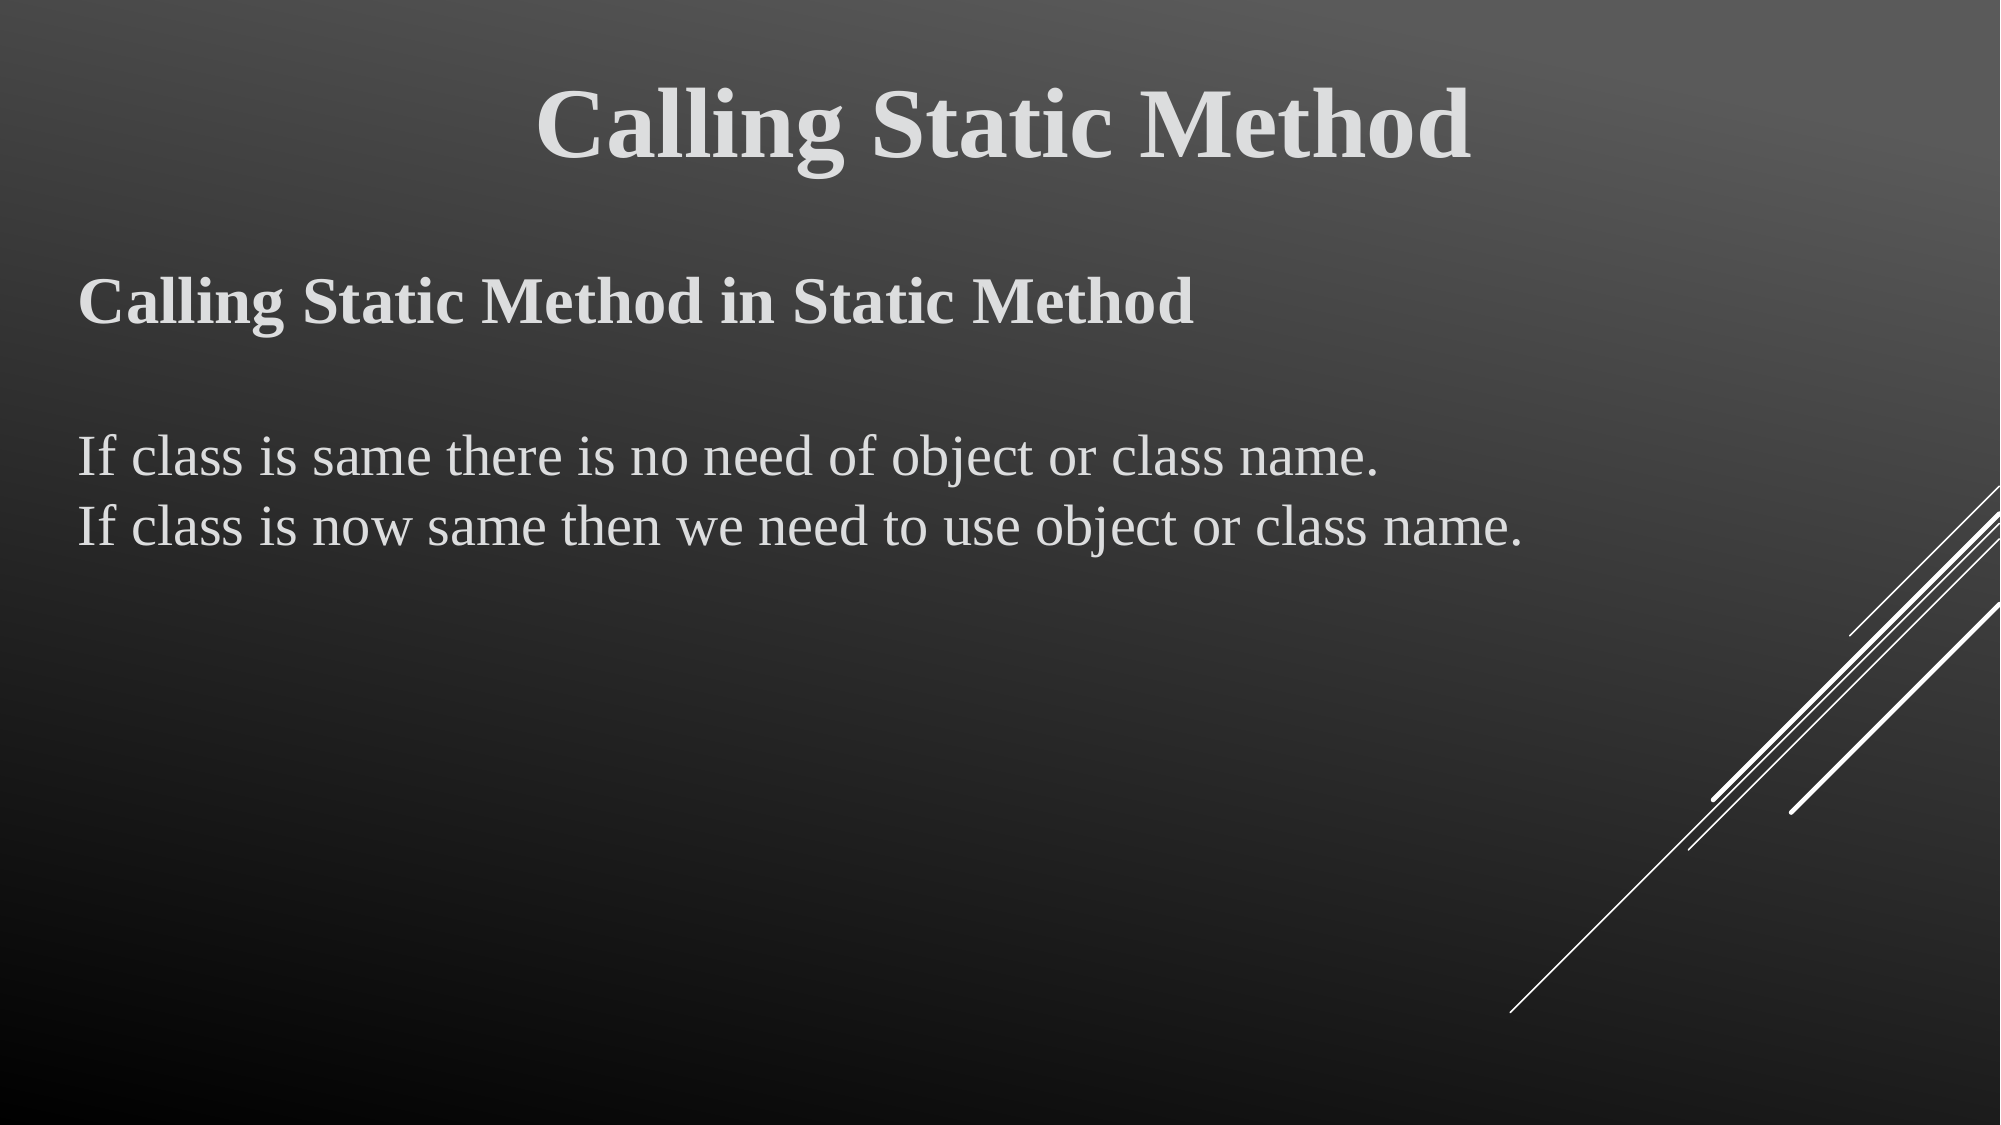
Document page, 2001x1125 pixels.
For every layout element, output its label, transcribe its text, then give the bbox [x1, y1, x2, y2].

text_box Calling Static Method Calling Static Method in Static Method If class is same there is no need of object or class name. If class is now same then we need to use object or class name. [63, 50, 1945, 565]
